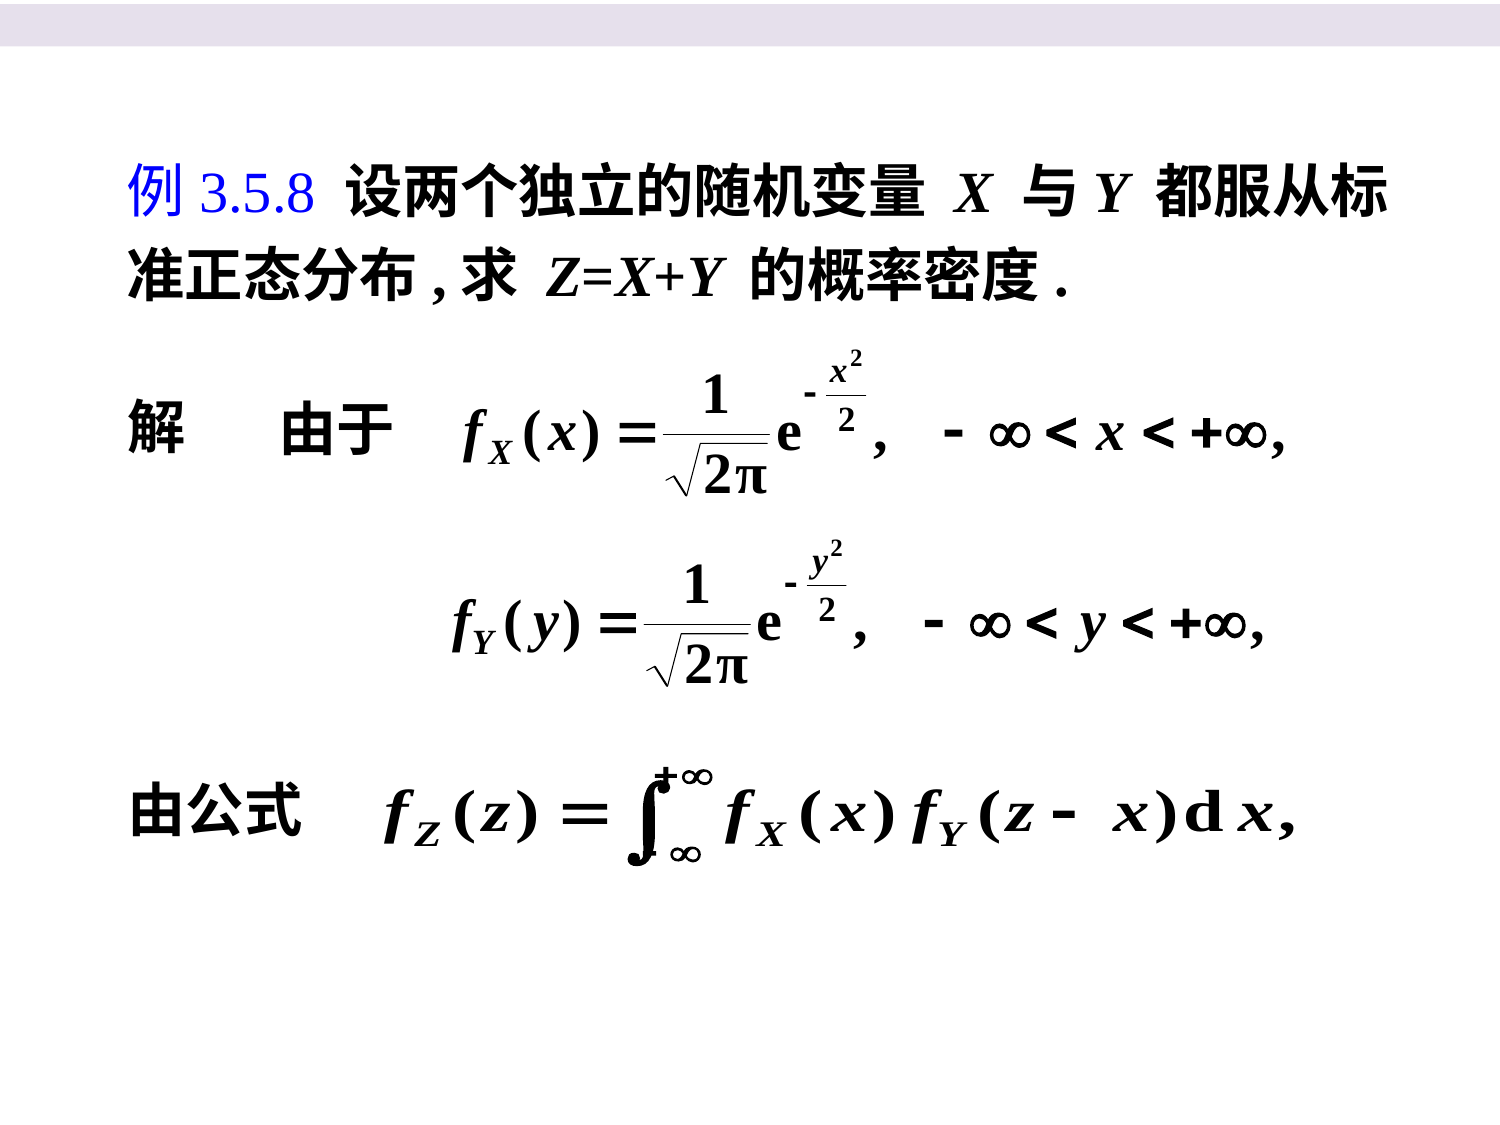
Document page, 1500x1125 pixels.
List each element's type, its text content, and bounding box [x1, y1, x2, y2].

text_box 解 [112, 383, 201, 469]
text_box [283, 341, 1306, 503]
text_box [436, 531, 1327, 693]
text_box 例3.5.8 设两个独立的随机变量 X 与Y 都服从标准正态分布,求 Z=X+Y 的概率密度. [112, 133, 1410, 316]
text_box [111, 752, 1301, 870]
